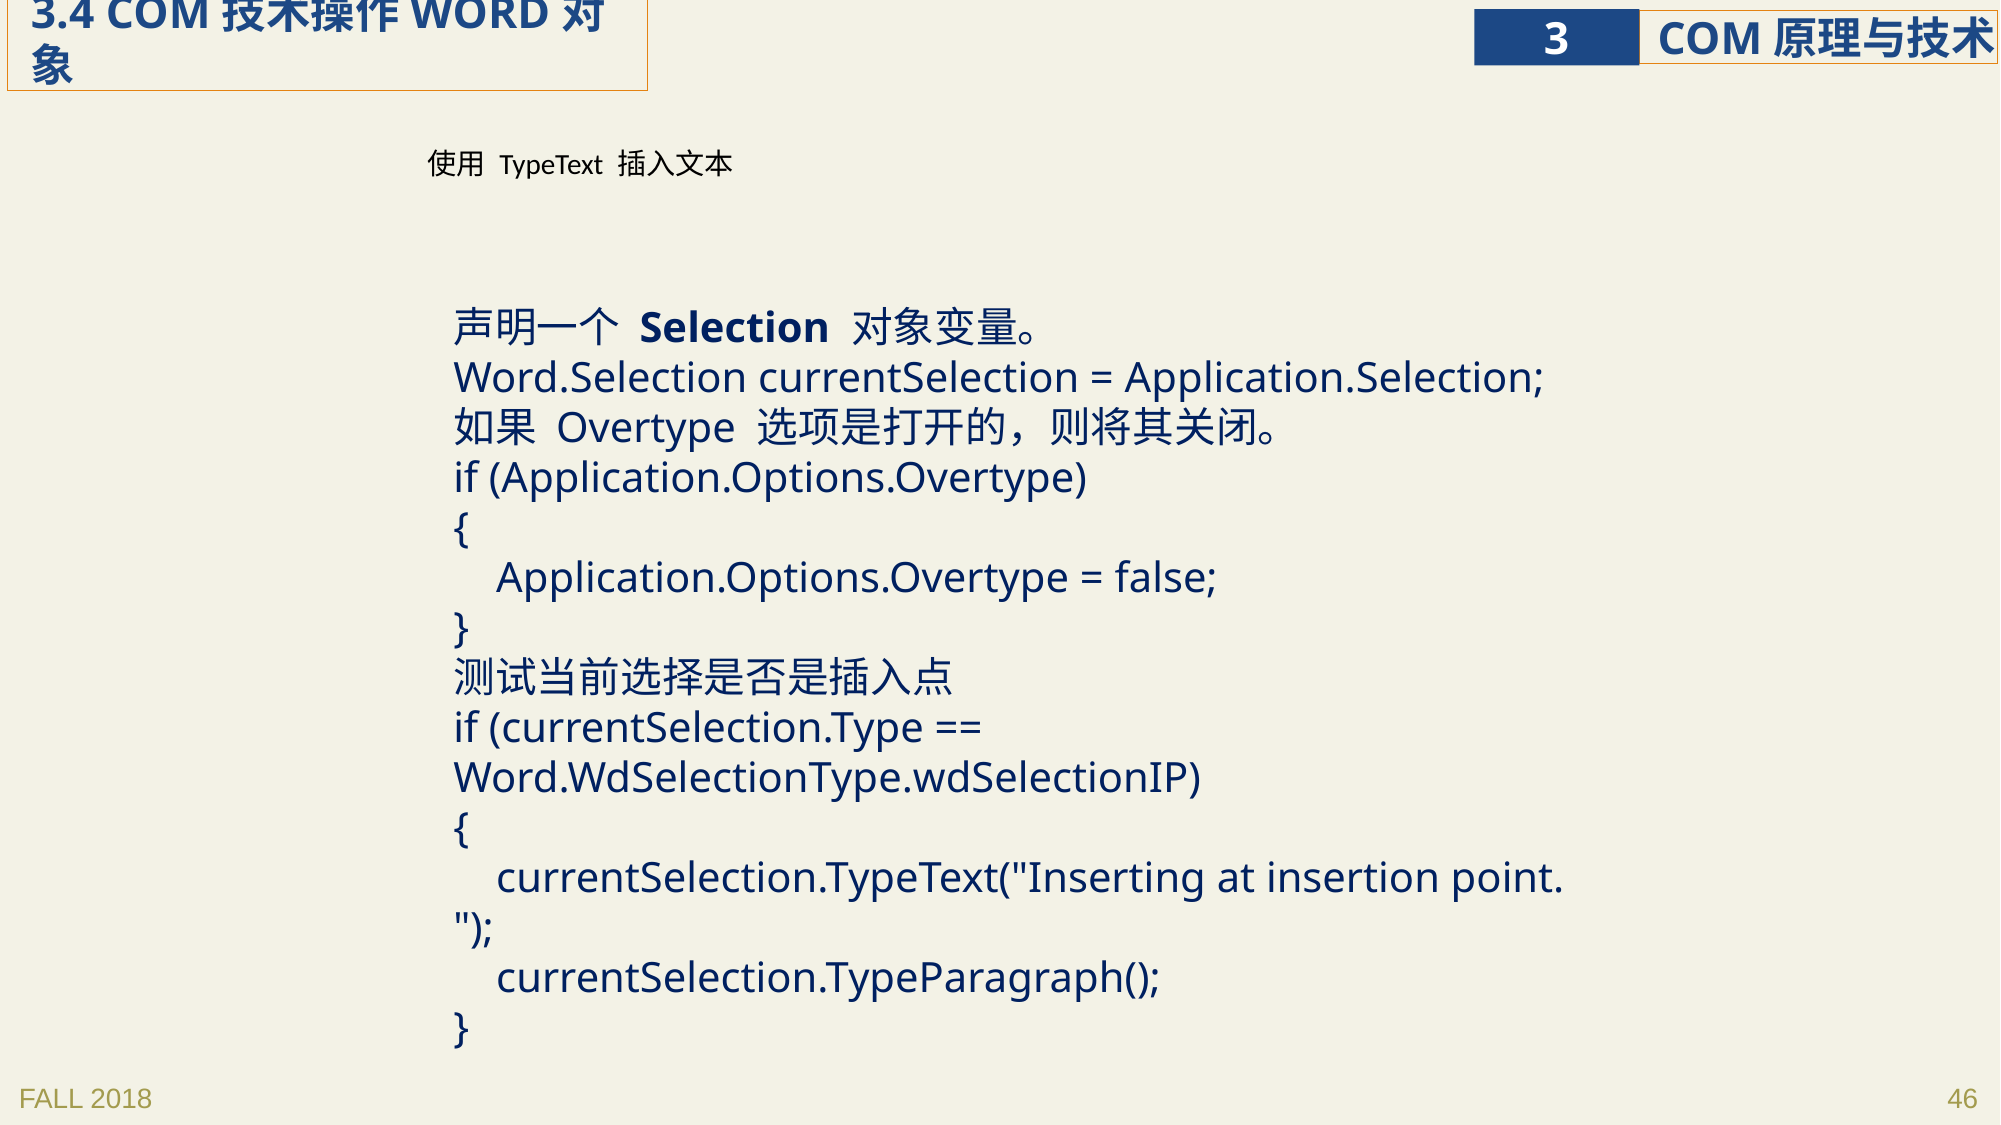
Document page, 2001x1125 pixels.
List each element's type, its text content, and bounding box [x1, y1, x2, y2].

text_box 声明一个 Selection 对象变量。 Word.Selection currentSelection = Application.Selection; 如果 Overtype 选项是打开的，则将其关闭。 if (Application.Options.Overtype) { Application.Options.Overtype = false; } 测试当前选择是否是插入点 if (currentSelection.Type == Word.WdSelectionType.wdSelectionIP) { currentSelection.TypeText("Inserting at insertion point. "); currentSelection.TypeParagraph(); } [438, 293, 1607, 1059]
title 使用 TypeText 插入文本 [416, 103, 1592, 223]
